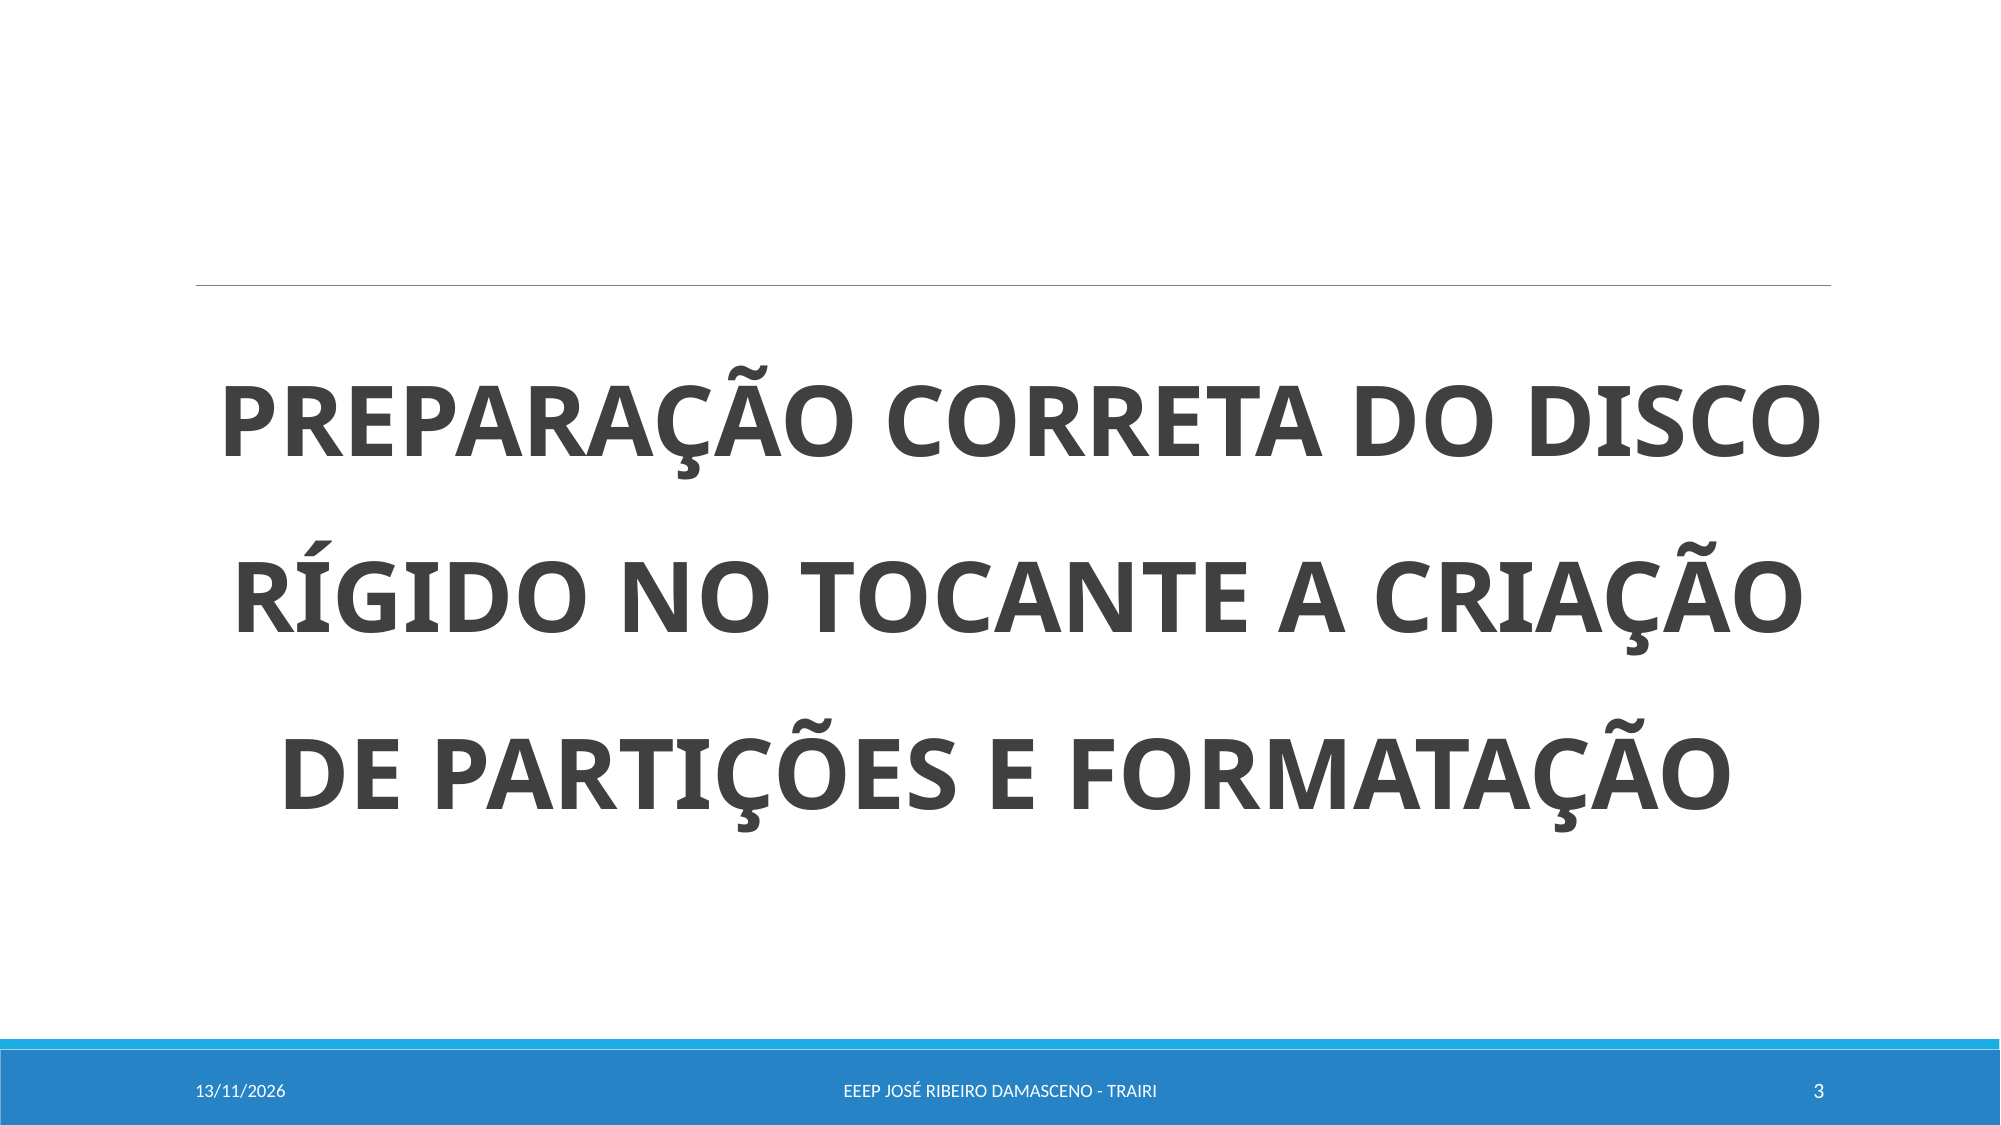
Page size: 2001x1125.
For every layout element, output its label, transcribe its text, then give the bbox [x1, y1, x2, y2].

slide_number 3 [1624, 1059, 1840, 1120]
list PREPARAÇÃO CORRETA DO DISCO RÍGIDO NO TOCANTE A CRIAÇÃO DE PARTIÇÕES E FORMATAÇÃO [187, 292, 1838, 953]
footer EEEP JOSÉ RIBEIRO DAMASCENO - TRAIRI [604, 1059, 1396, 1120]
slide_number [180, 1059, 586, 1120]
